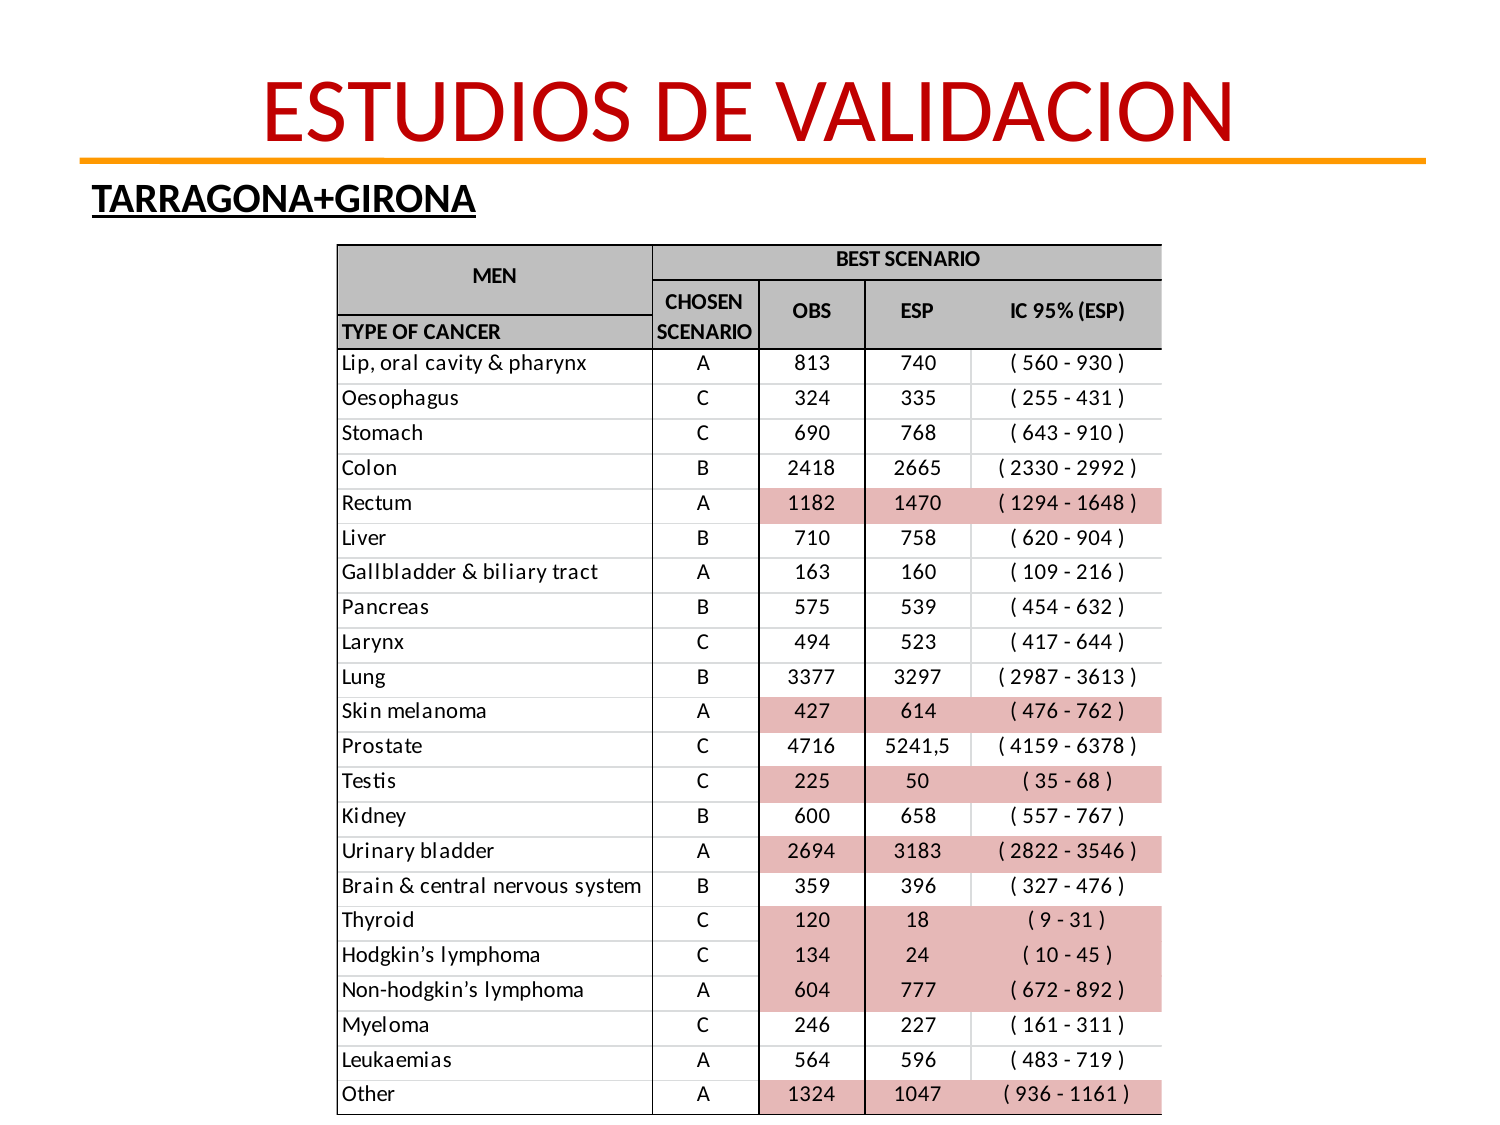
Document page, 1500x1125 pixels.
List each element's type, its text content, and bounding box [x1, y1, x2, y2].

text_box TARRAGONA+GIRONA [76, 163, 1500, 287]
text_box ESTUDIOS DE VALIDACION [74, 45, 1425, 164]
picture [336, 244, 1164, 1117]
